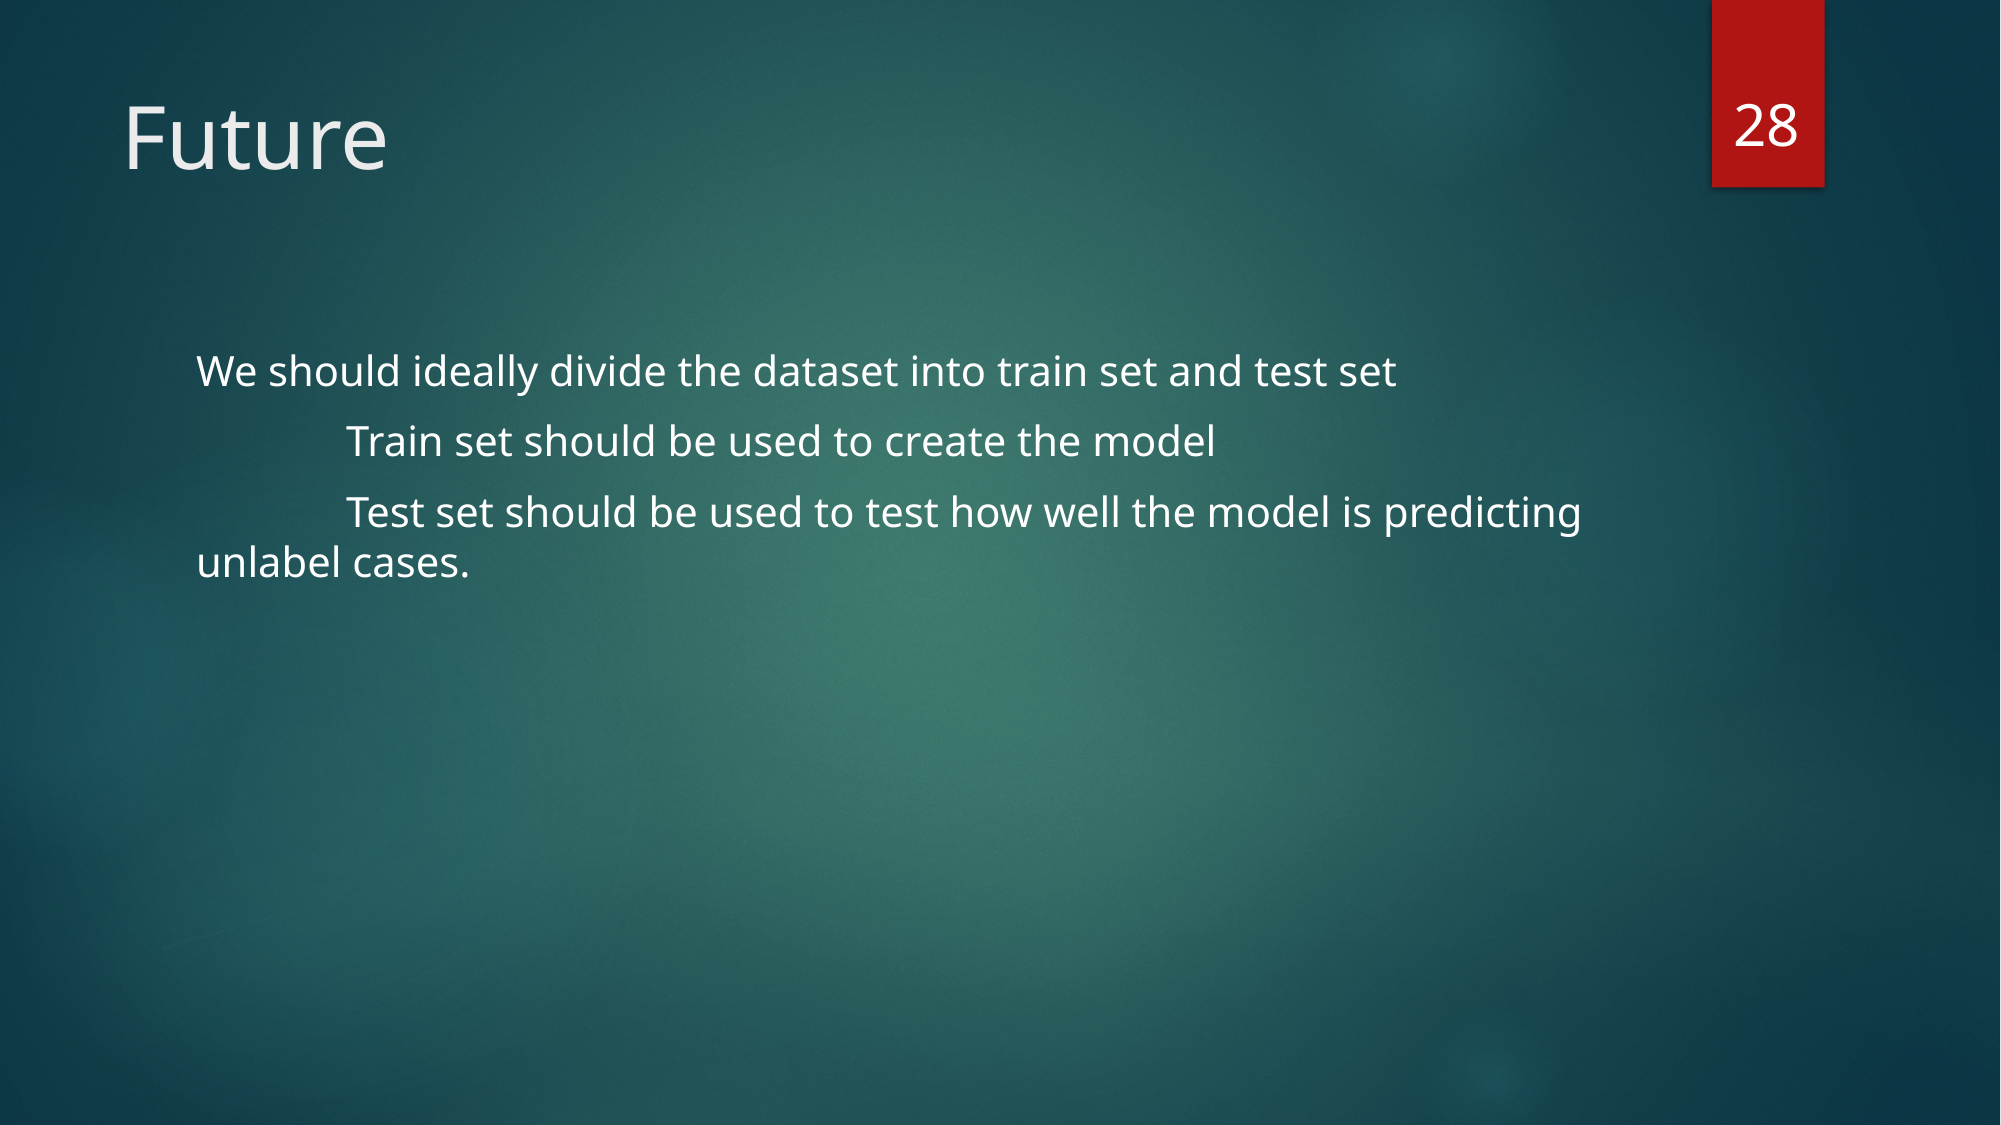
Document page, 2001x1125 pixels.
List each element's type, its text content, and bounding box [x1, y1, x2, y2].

picture [0, 0, 2001, 1125]
slide_number 28 [1698, 48, 1836, 175]
list We should ideally divide the dataset into train set and test set Train set should be used to create the model Test set should be used to test how well the model is predicting unlabel cases. [181, 336, 1649, 1025]
title Future [106, 74, 1649, 304]
